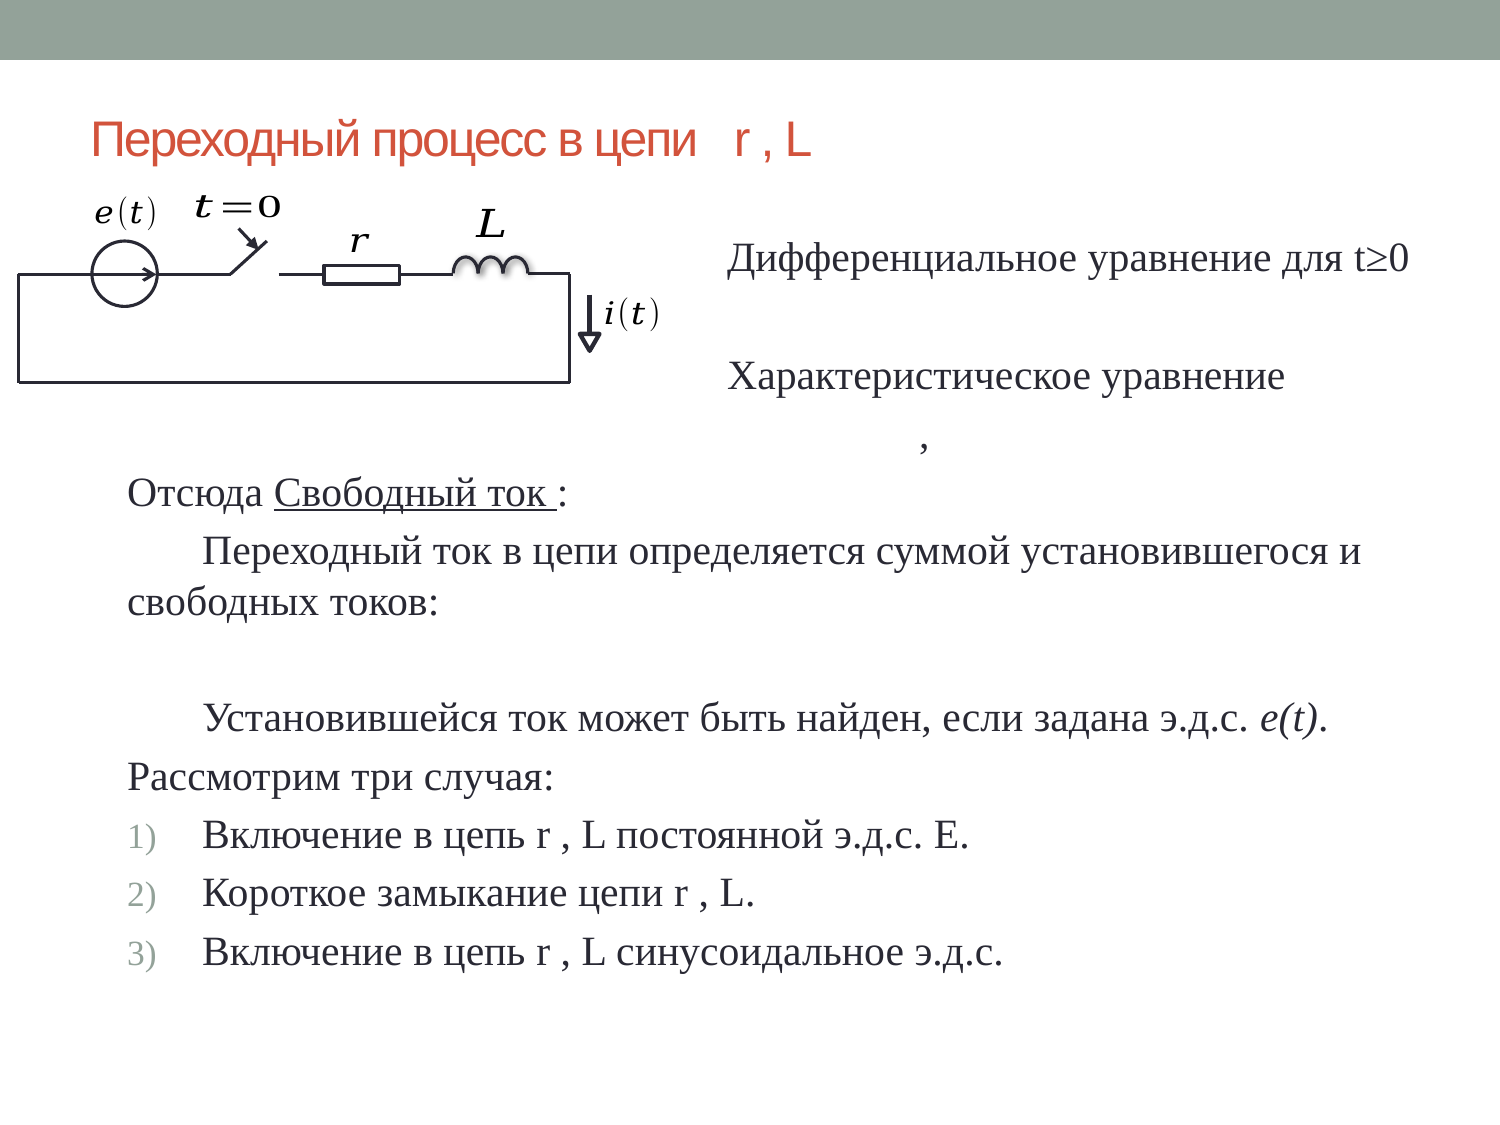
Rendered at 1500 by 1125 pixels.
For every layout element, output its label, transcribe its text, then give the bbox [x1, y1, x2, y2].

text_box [17, 189, 662, 383]
title Переходный процесс в цепи r , L [75, 87, 1425, 185]
